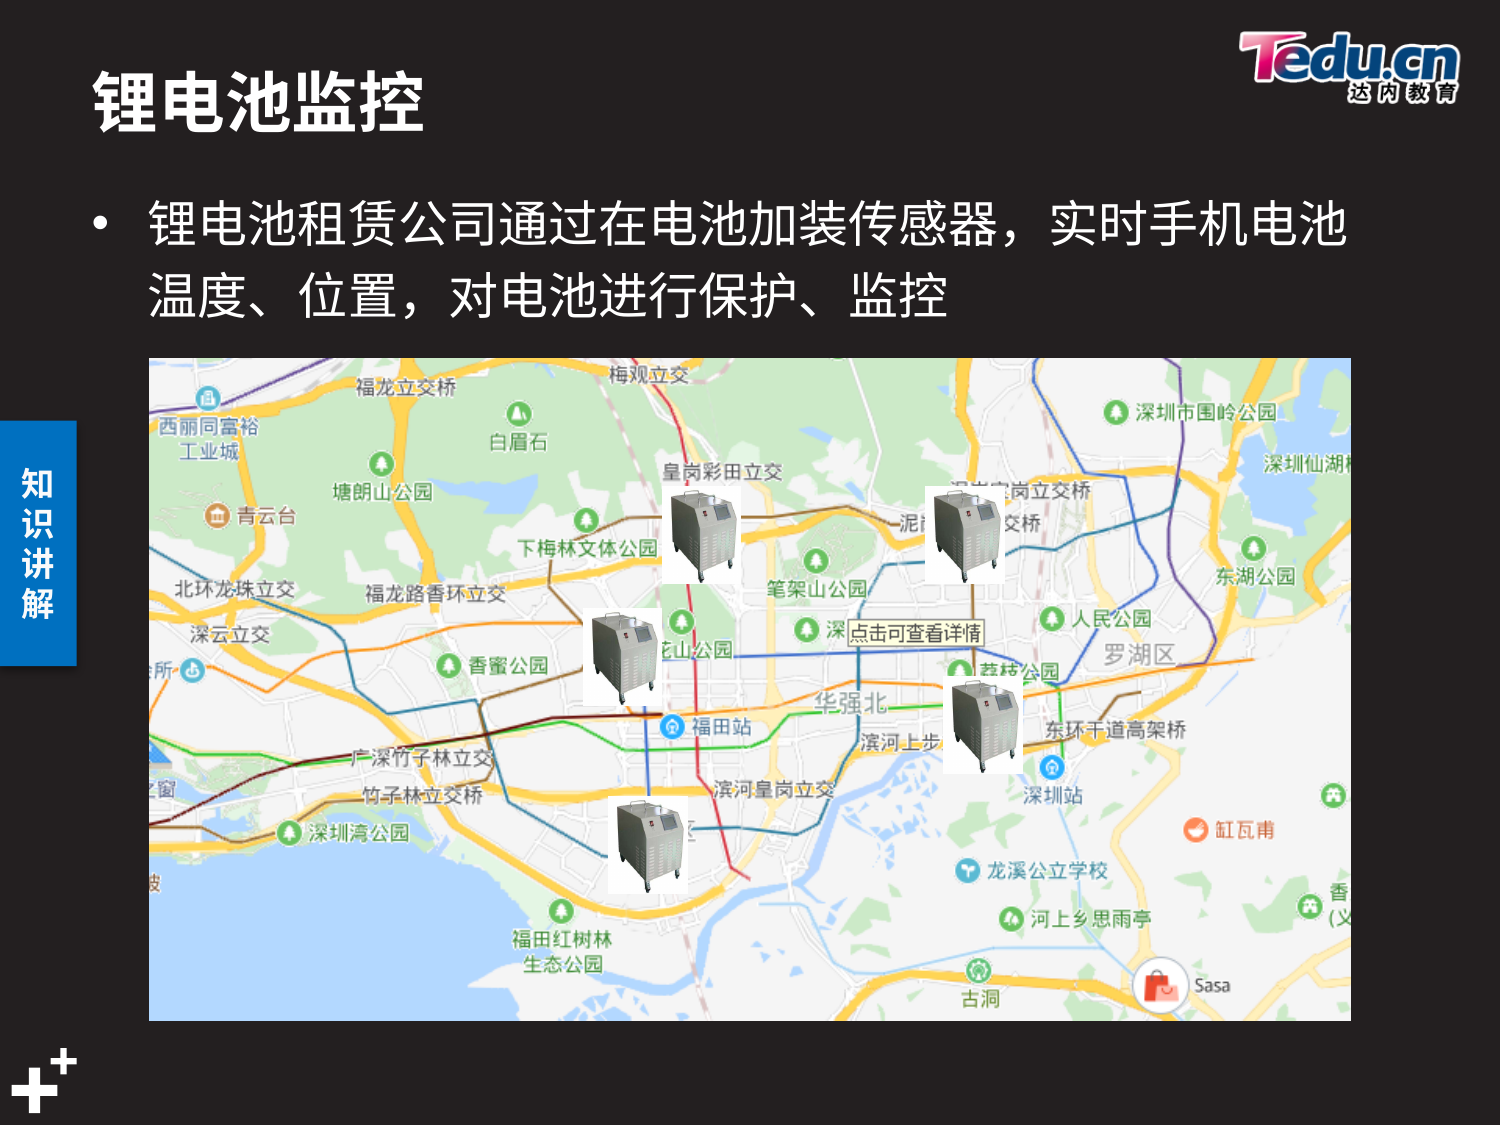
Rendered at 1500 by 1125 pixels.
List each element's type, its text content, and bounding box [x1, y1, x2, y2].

title 锂电池监控 [76, 42, 1188, 160]
picture [1234, 30, 1470, 105]
list 锂电池租赁公司通过在电池加装传感器，实时手机电池温度、位置，对电池进行保护、监控 [76, 172, 1400, 826]
picture [148, 357, 1351, 1021]
